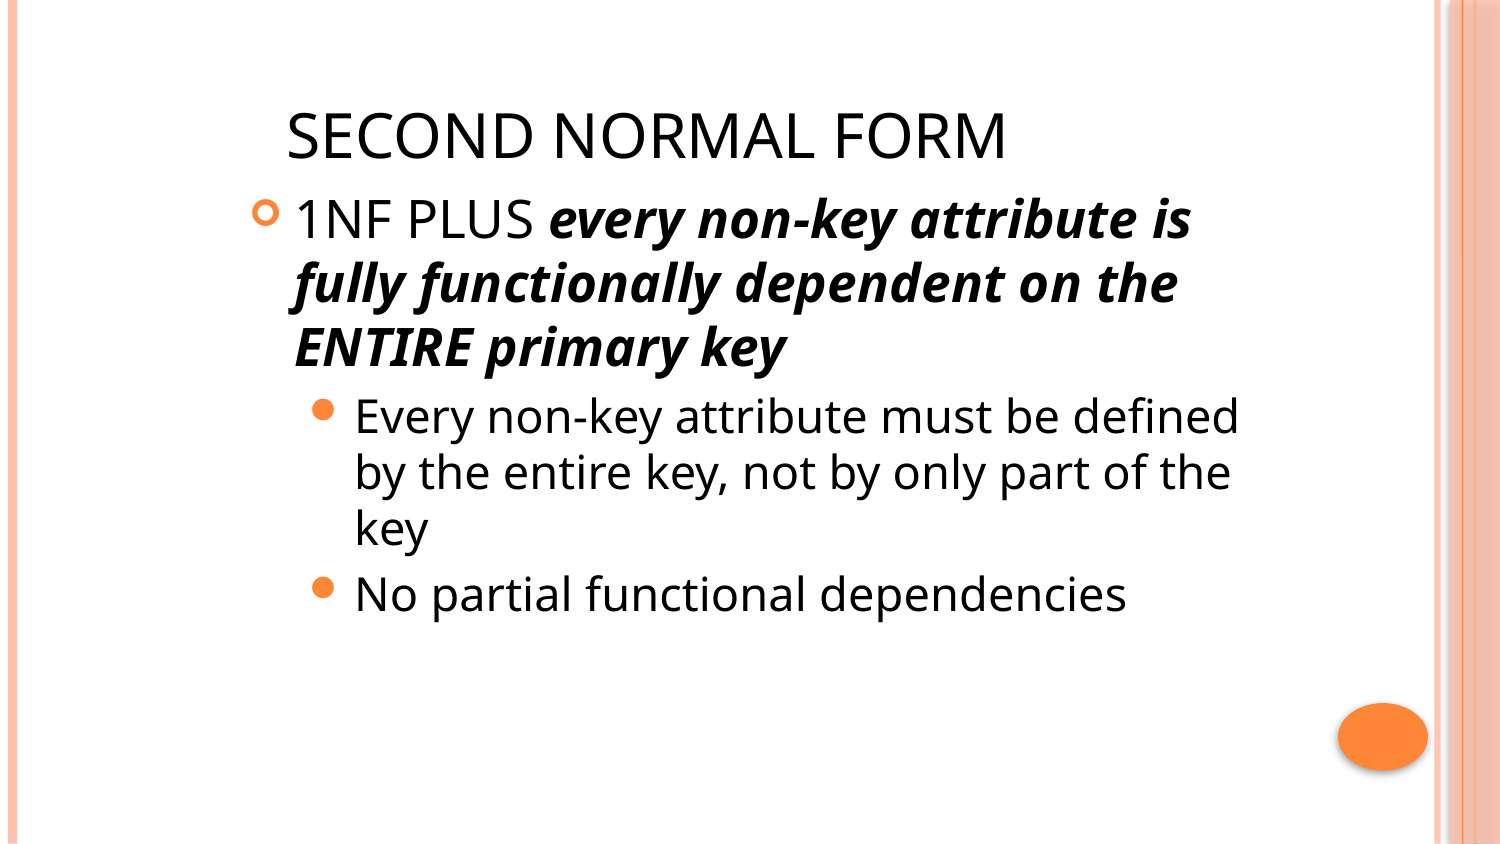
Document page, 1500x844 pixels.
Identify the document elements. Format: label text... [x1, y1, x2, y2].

list 1NF PLUS every non-key attribute is fully functionally dependent on the ENTIRE primary key Every non-key attribute must be defined by the entire key, not by only part of the key No partial functional dependencies [234, 178, 1266, 685]
title Second Normal Form [271, 37, 1229, 178]
